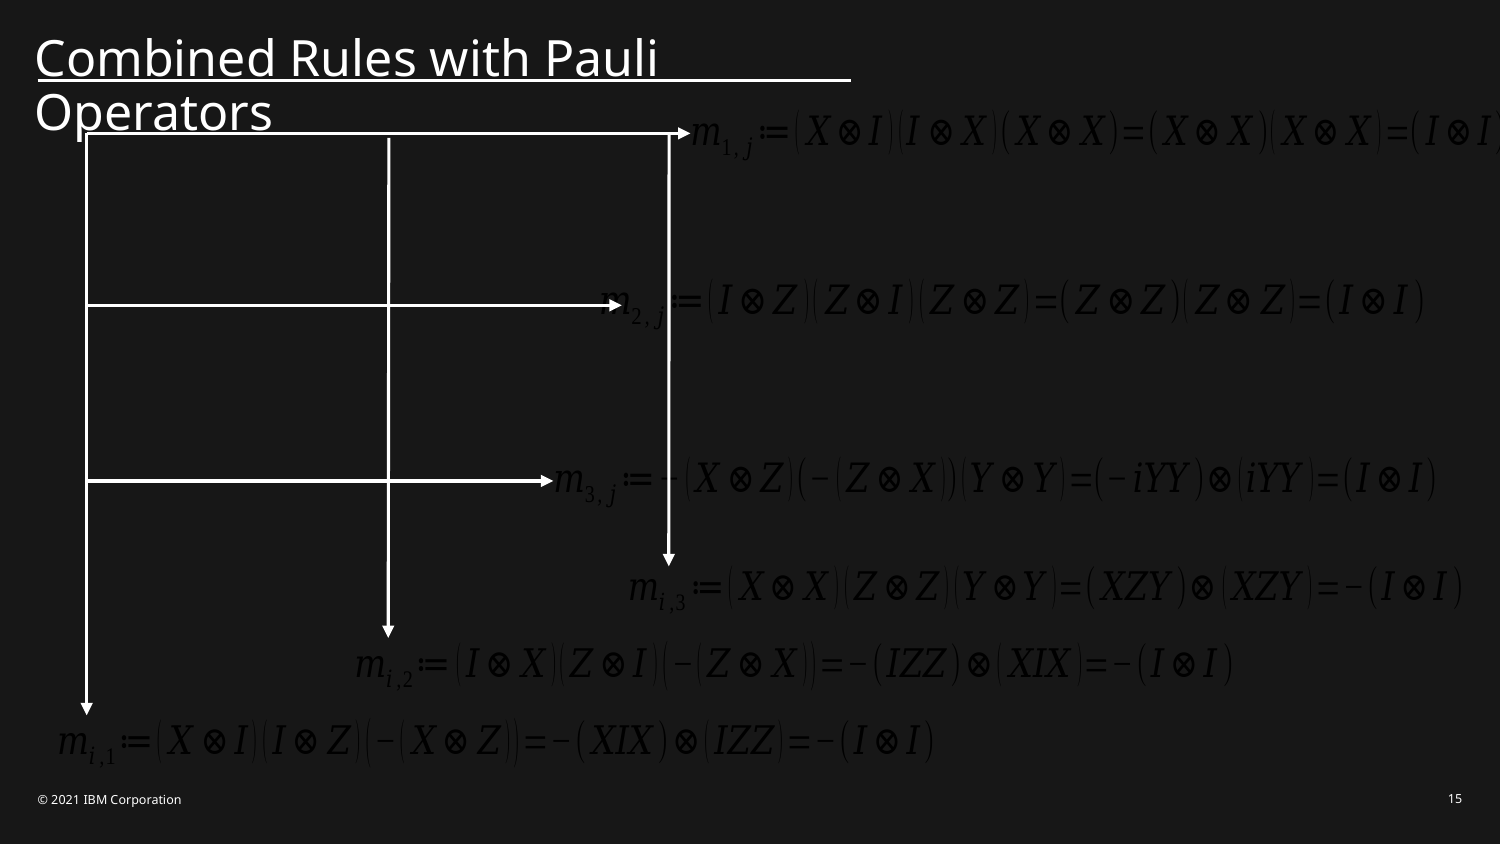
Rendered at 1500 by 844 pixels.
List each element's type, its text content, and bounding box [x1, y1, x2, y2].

slide_number 15 [1162, 785, 1463, 813]
footer © 2021 IBM Corporation [37, 785, 713, 813]
title Combined Rules with Pauli Operators [34, 33, 874, 108]
